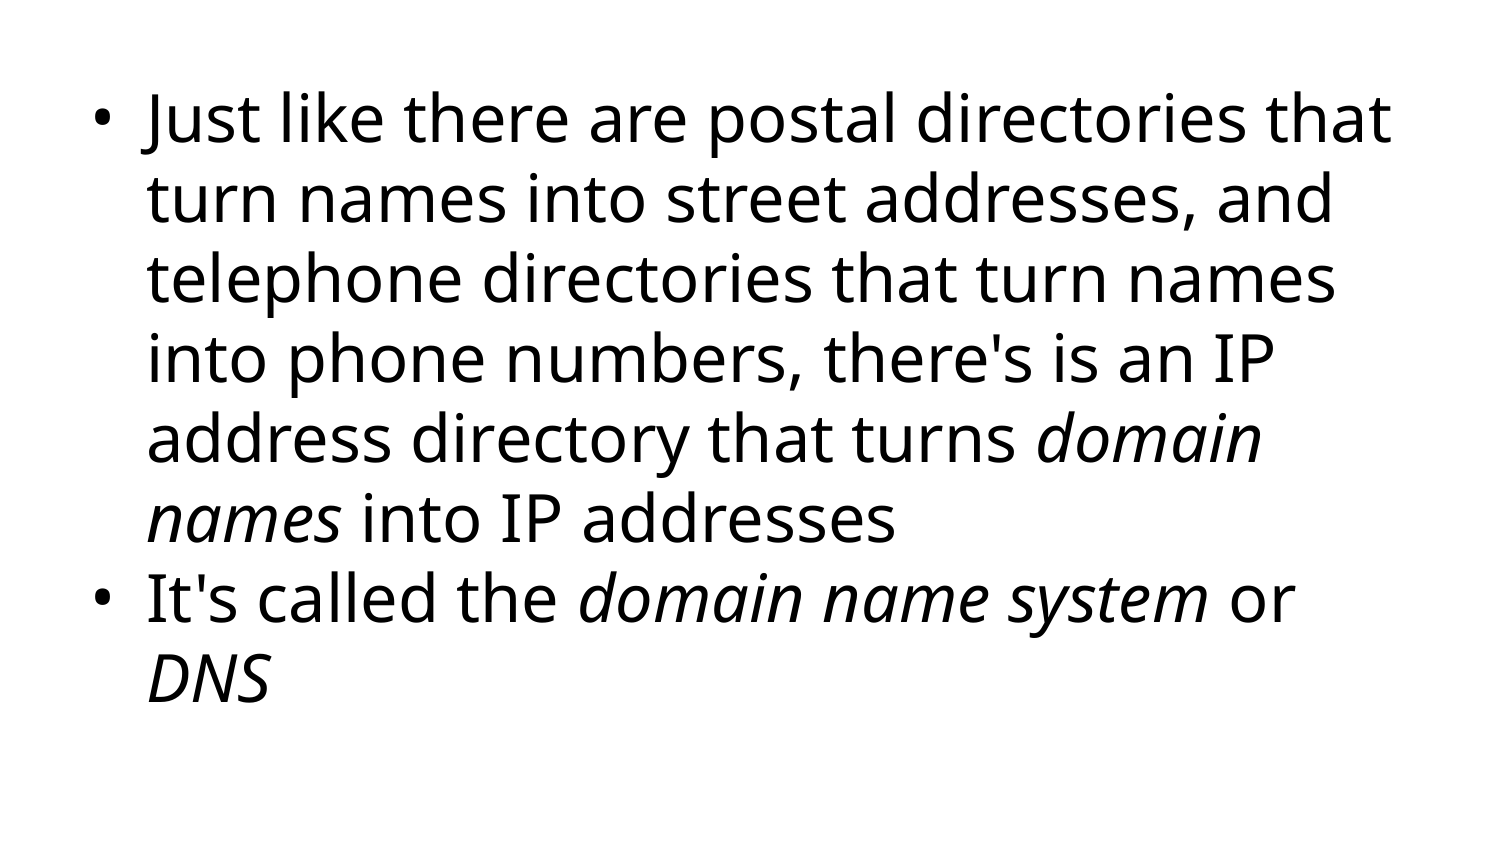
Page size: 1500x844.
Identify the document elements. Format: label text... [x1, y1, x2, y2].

list Just like there are postal directories that turn names into street addresses, and telephone directories that turn names into phone numbers, there's is an IP address directory that turns domain names into IP addresses It's called the domain name system or DNS [75, 68, 1425, 754]
